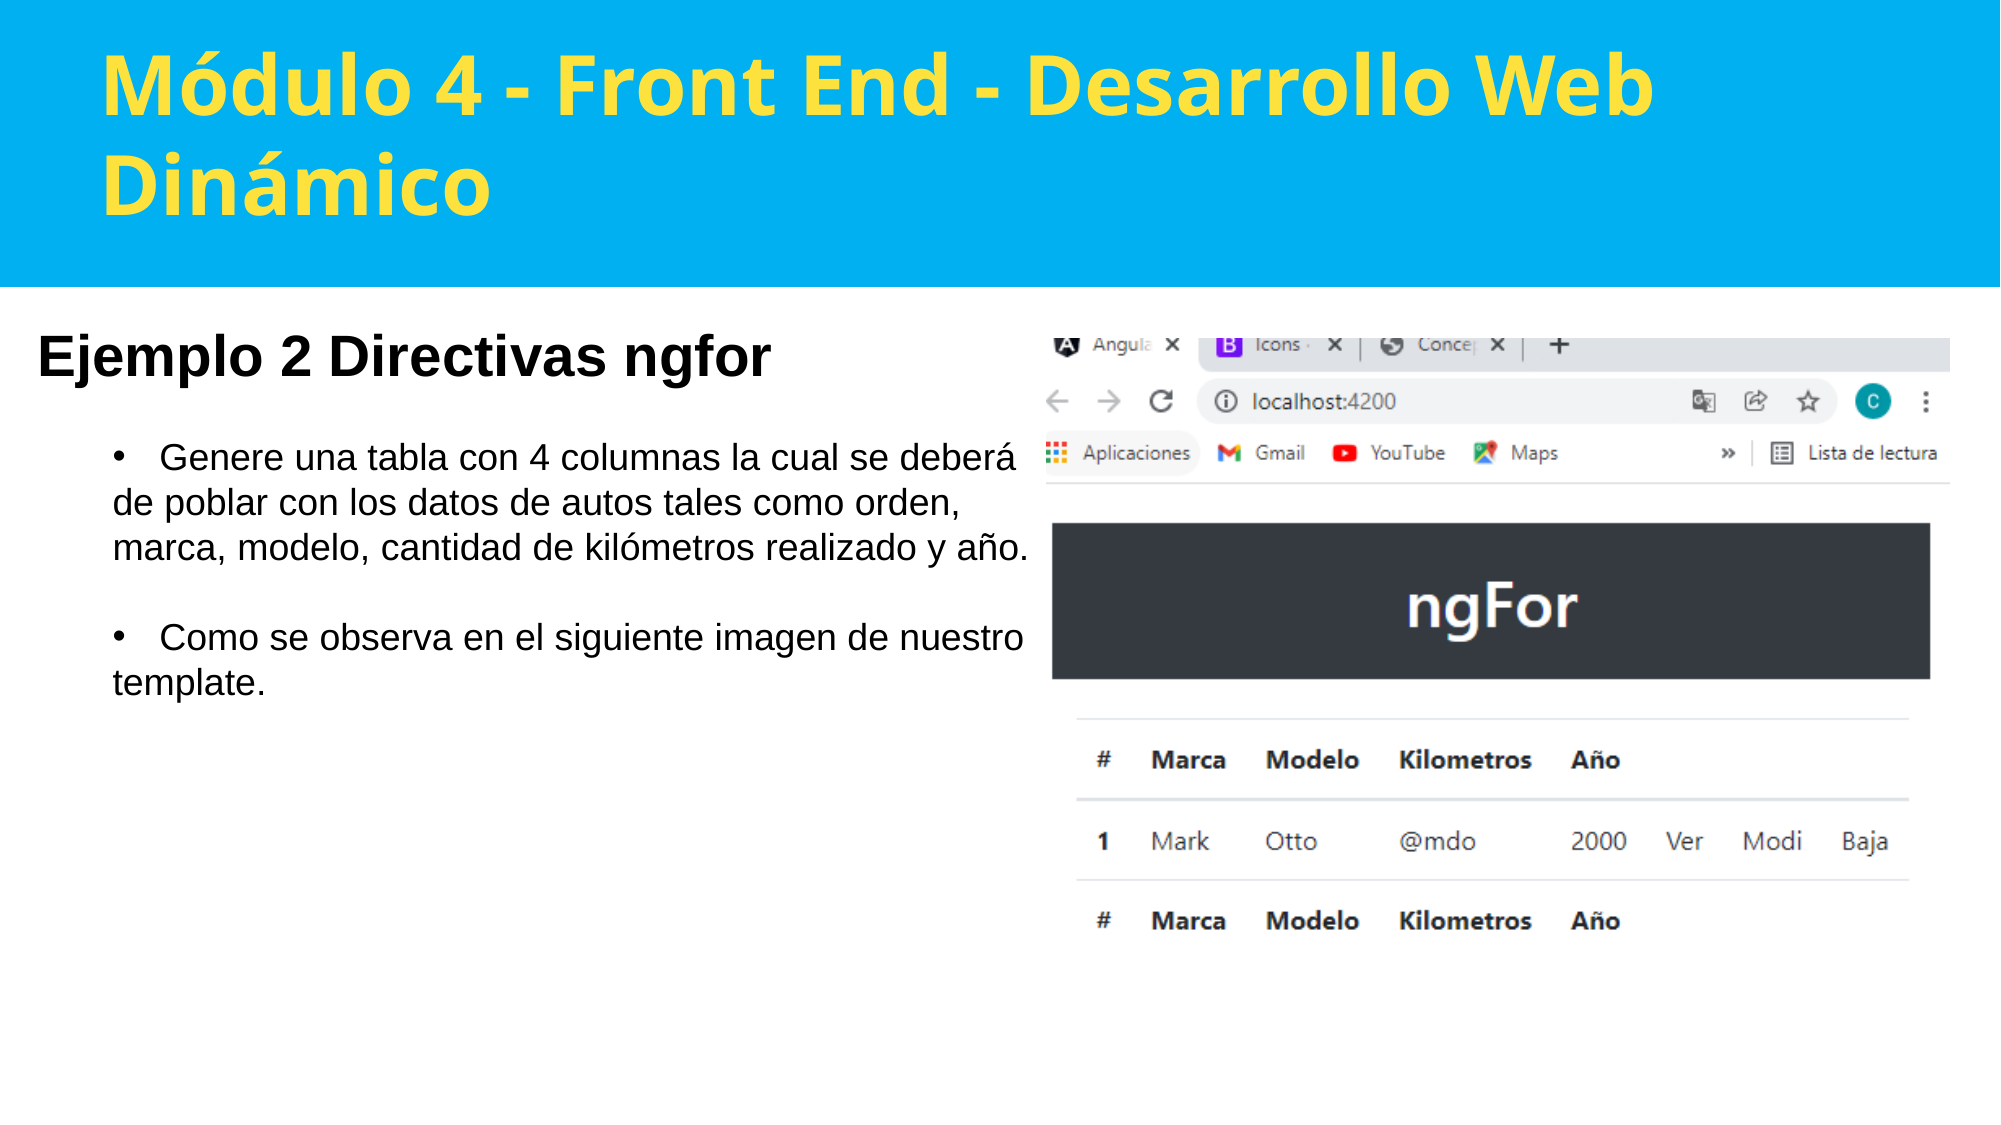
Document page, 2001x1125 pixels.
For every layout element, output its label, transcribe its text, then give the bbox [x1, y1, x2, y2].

picture [1046, 338, 1950, 977]
text_box Módulo 4 - Front End - Desarrollo Web Dinámico [92, 24, 1901, 222]
text_box [0, 0, 2000, 287]
text_box Ejemplo 2 Directivas ngfor Genere una tabla con 4 columnas la cual se deberá de poblar con los datos de autos tales como orden, marca, modelo, cantidad de kilómetros realizado y año. Como se observa en el siguiente imagen de nuestro template. [17, 298, 1844, 724]
